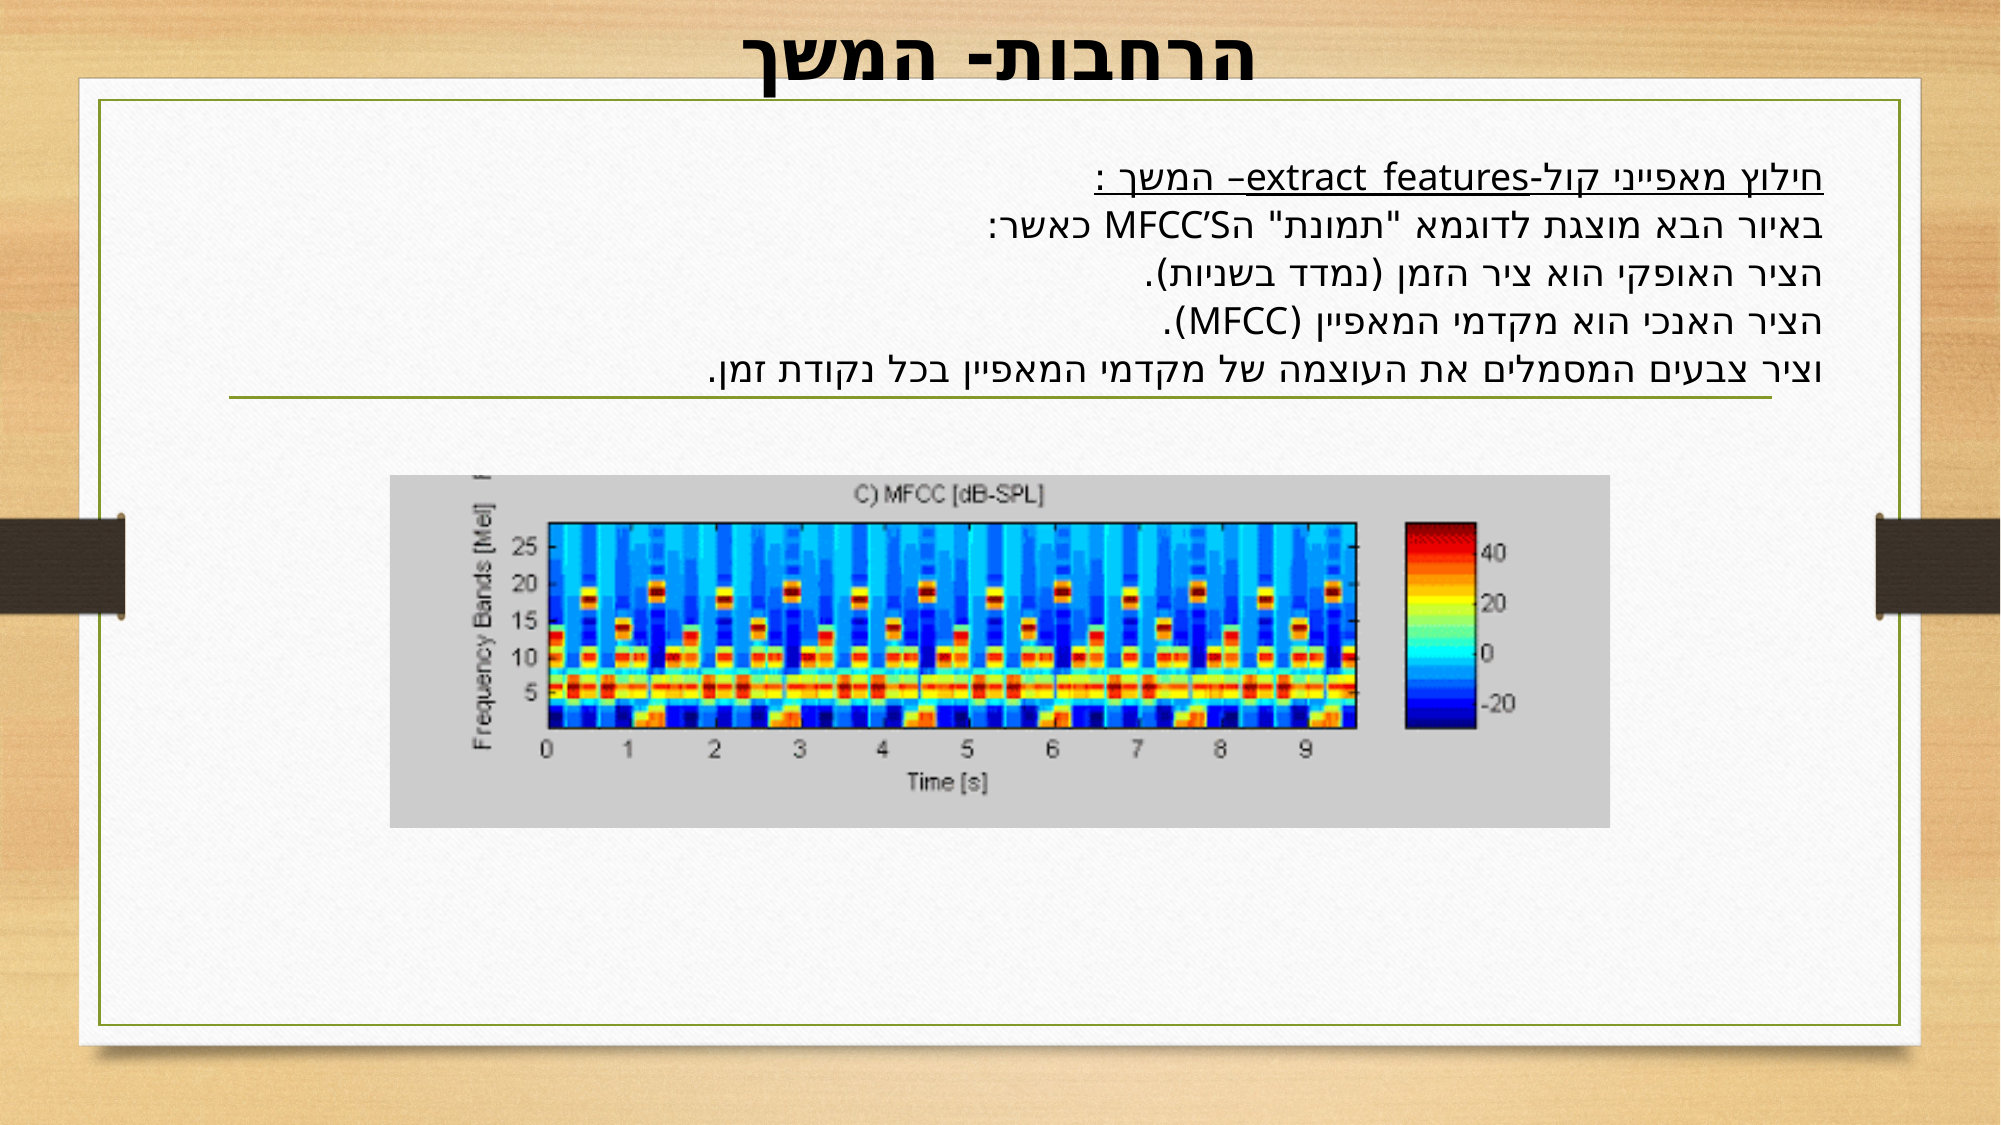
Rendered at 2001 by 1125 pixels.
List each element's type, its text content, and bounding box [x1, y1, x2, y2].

picture [0, 0, 2001, 1125]
text_box הרחבות- המשך [364, 0, 1636, 103]
text_box חילוץ מאפייני קול-extract_features– המשך : באיור הבא מוצגת לדוגמא "תמונת" הMFCC’S כאשר: הציר האופקי הוא ציר הזמן (נמדד בשניות). הציר האנכי הוא מקדמי המאפיין (MFCC). וציר צבעים המסמלים את העוצמה של מקדמי המאפיין בכל נקודת זמן. [210, 142, 1914, 398]
